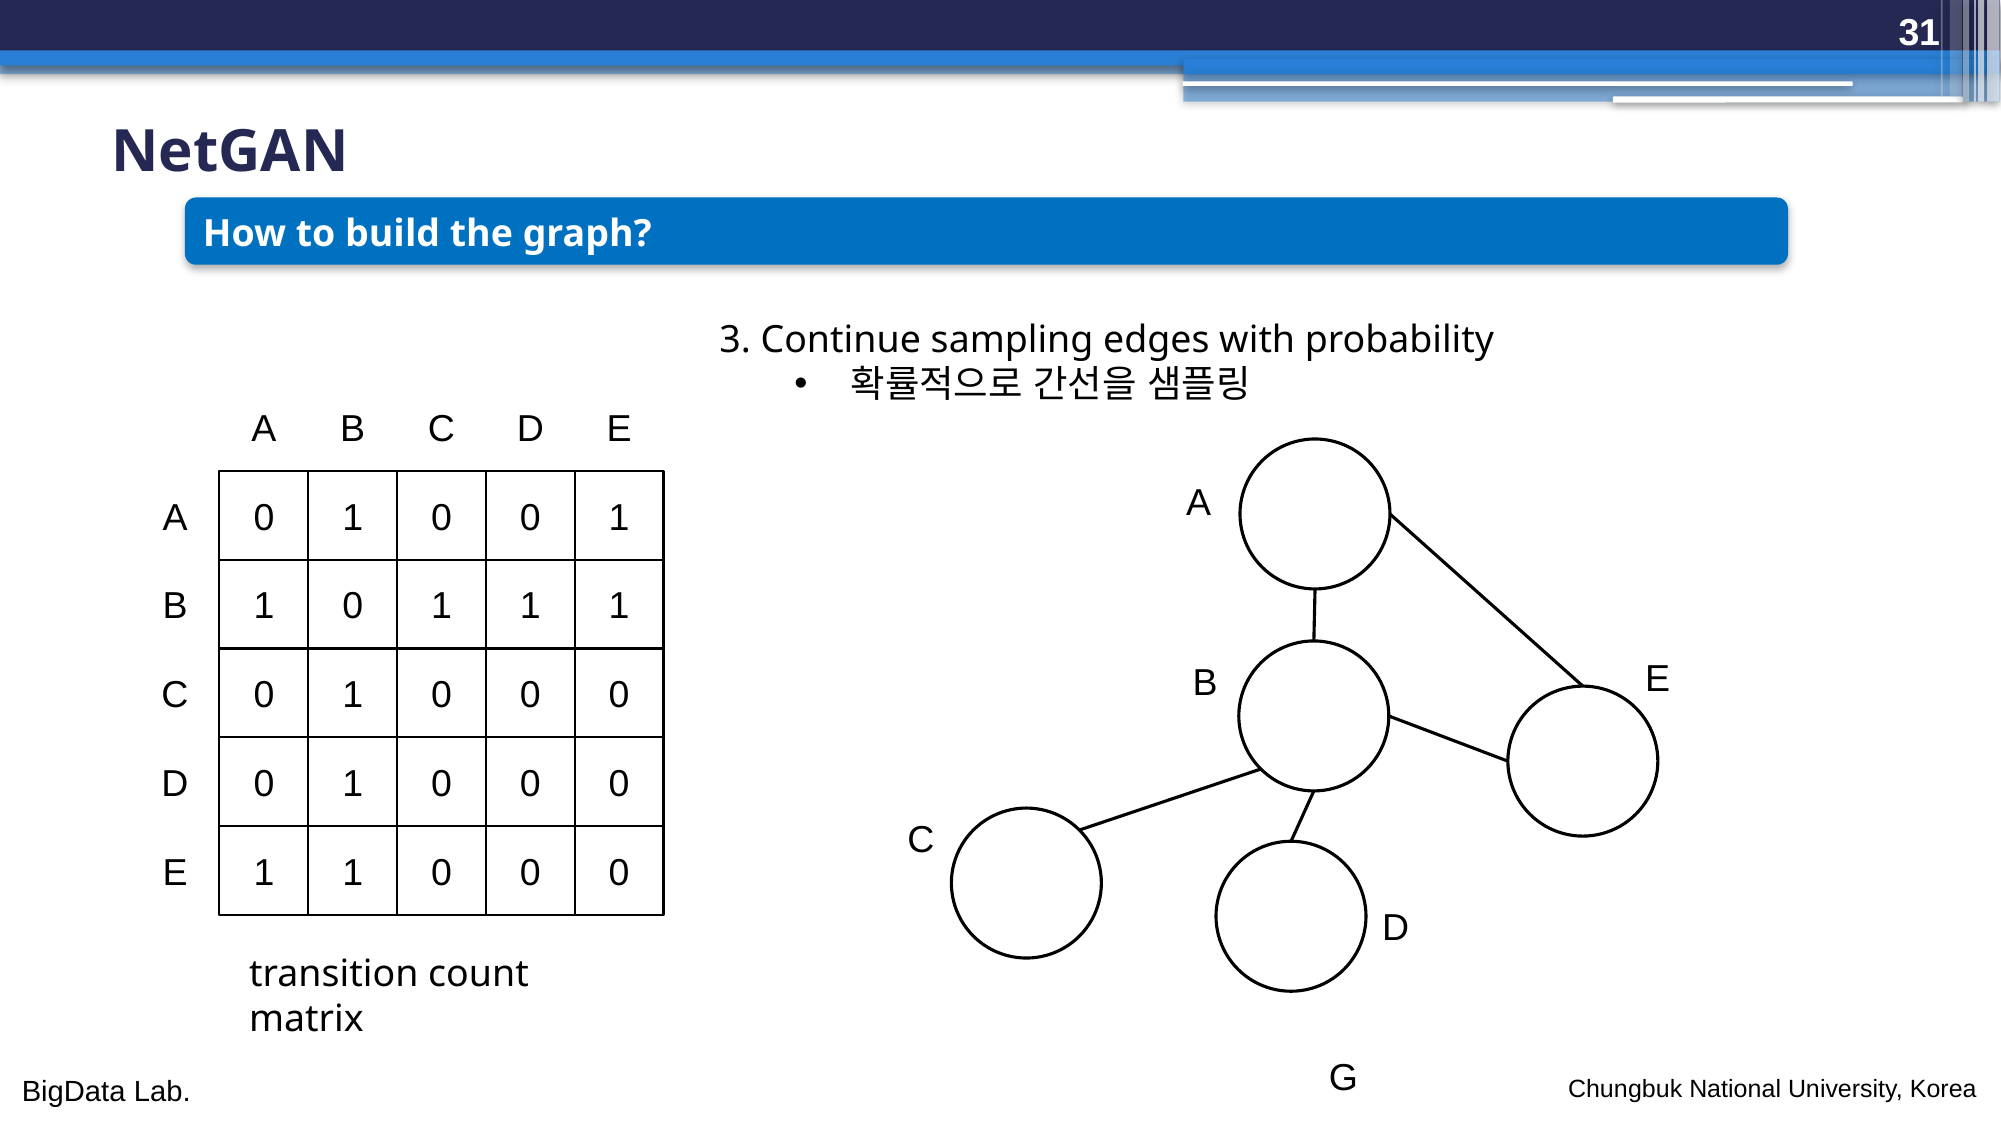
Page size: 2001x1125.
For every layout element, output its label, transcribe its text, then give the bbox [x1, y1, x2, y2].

text_box C [396, 381, 485, 471]
text_box C [892, 808, 950, 868]
text_box [1215, 840, 1367, 993]
text_box C [130, 648, 220, 737]
slide_number 31 [1788, 0, 1955, 61]
text_box 1 [309, 825, 396, 916]
text_box D [130, 737, 220, 825]
text_box [1238, 640, 1390, 792]
text_box A [219, 381, 309, 471]
text_box How to build the graph? [184, 197, 1789, 265]
text_box 0 [396, 471, 485, 560]
text_box E [130, 825, 220, 916]
text_box 0 [574, 825, 664, 916]
text_box 0 [485, 648, 574, 737]
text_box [1079, 768, 1262, 831]
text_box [1388, 715, 1509, 762]
text_box 0 [485, 737, 574, 825]
text_box 0 [574, 648, 664, 737]
text_box transition count matrix [234, 941, 664, 1046]
text_box 0 [396, 825, 485, 916]
text_box [950, 807, 1103, 959]
text_box 1 [309, 648, 396, 737]
text_box NetGAN [78, 22, 1886, 198]
text_box D [1367, 895, 1425, 956]
text_box 1 [574, 560, 664, 648]
text_box G [1314, 1046, 1374, 1106]
text_box 0 [396, 737, 485, 825]
text_box 1 [396, 560, 485, 648]
text_box 0 [574, 737, 664, 825]
text_box A [130, 470, 220, 560]
text_box 1 [574, 471, 664, 560]
text_box D [485, 381, 574, 471]
text_box 0 [485, 471, 574, 560]
text_box [1507, 685, 1659, 837]
text_box 0 [485, 825, 574, 916]
text_box B [1177, 650, 1233, 711]
text_box B [130, 560, 220, 648]
text_box [1239, 438, 1391, 590]
text_box A [1171, 470, 1227, 531]
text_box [1389, 513, 1584, 687]
text_box 0 [309, 560, 396, 648]
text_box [1290, 790, 1315, 842]
text_box 0 [220, 471, 309, 560]
text_box E [1630, 646, 1686, 707]
text_box 1 [485, 560, 574, 648]
text_box B [309, 381, 396, 471]
text_box 0 [396, 648, 485, 737]
text_box 0 [220, 648, 309, 737]
text_box E [574, 381, 664, 471]
text_box 1 [220, 560, 309, 648]
text_box 1 [220, 825, 309, 916]
text_box 0 [220, 737, 309, 825]
text_box 1 [309, 471, 396, 560]
text_box 1 [309, 737, 396, 825]
